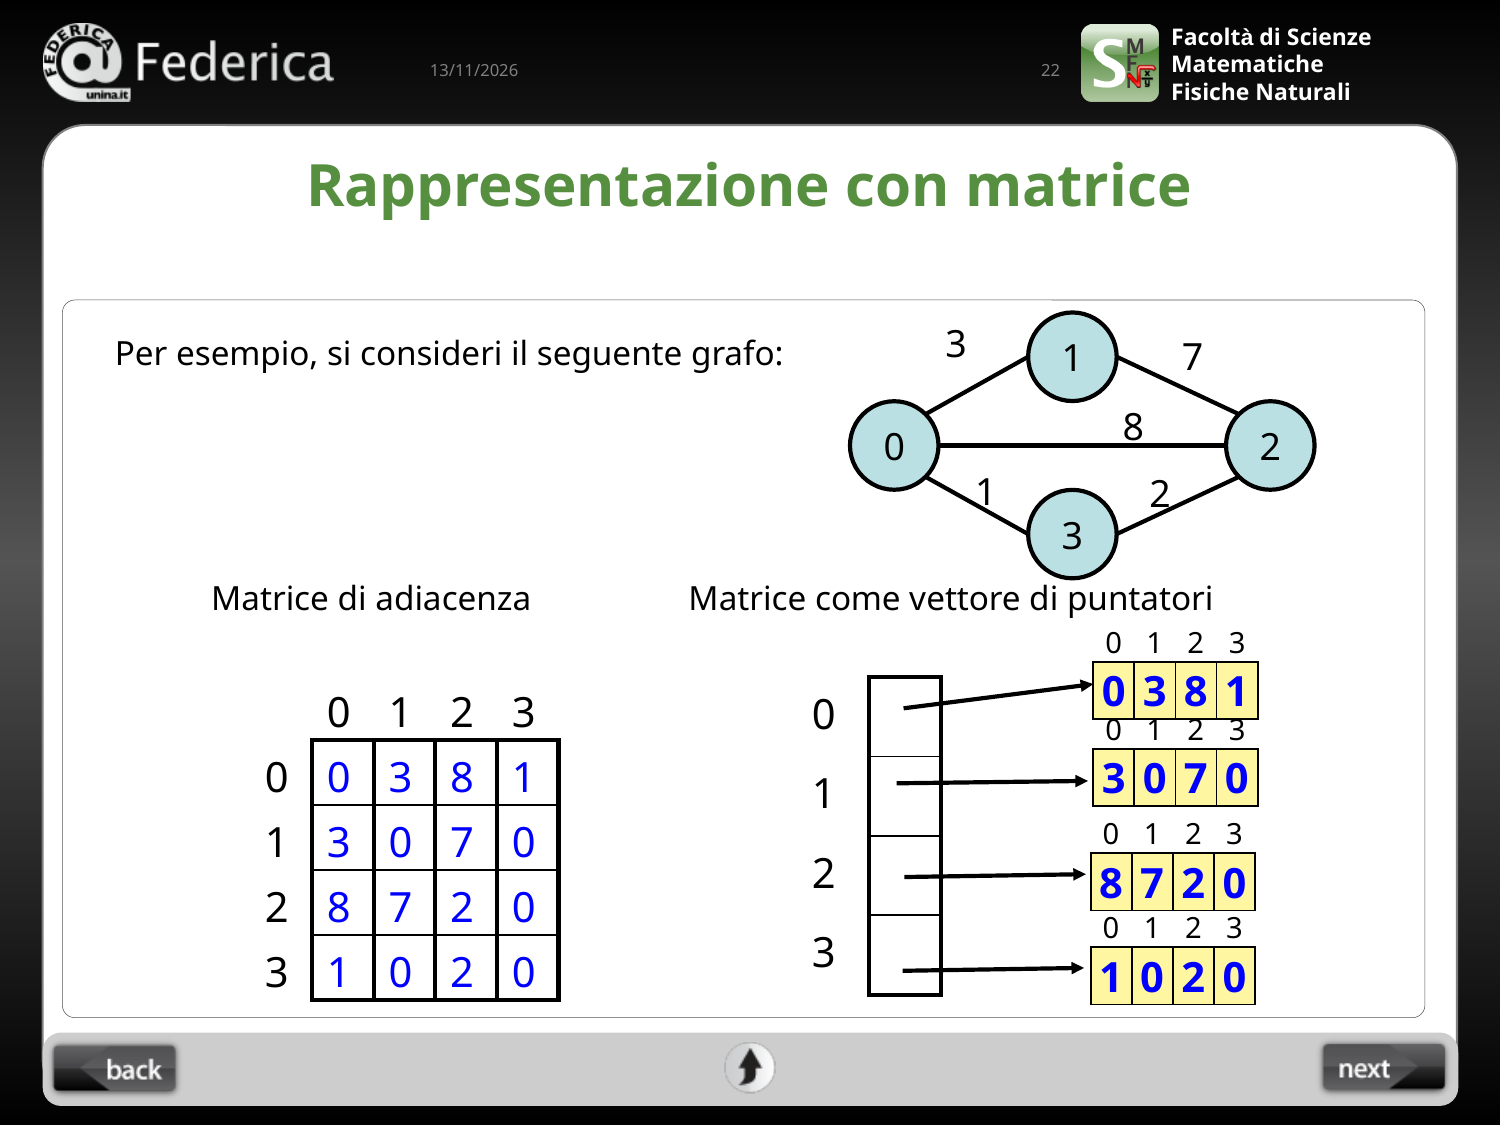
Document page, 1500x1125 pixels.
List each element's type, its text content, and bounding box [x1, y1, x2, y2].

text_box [904, 874, 1086, 878]
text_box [903, 684, 1094, 709]
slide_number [375, 34, 534, 110]
picture [1313, 1035, 1453, 1100]
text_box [902, 967, 1085, 971]
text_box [896, 780, 1089, 784]
picture [1081, 24, 1159, 102]
text_box [62, 299, 1425, 1018]
picture [45, 1037, 185, 1102]
picture [43, 23, 334, 102]
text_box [849, 312, 1315, 579]
title Rappresentazione con matrice [47, 129, 1450, 238]
picture [724, 1042, 776, 1094]
slide_number 22 [962, 33, 1075, 109]
